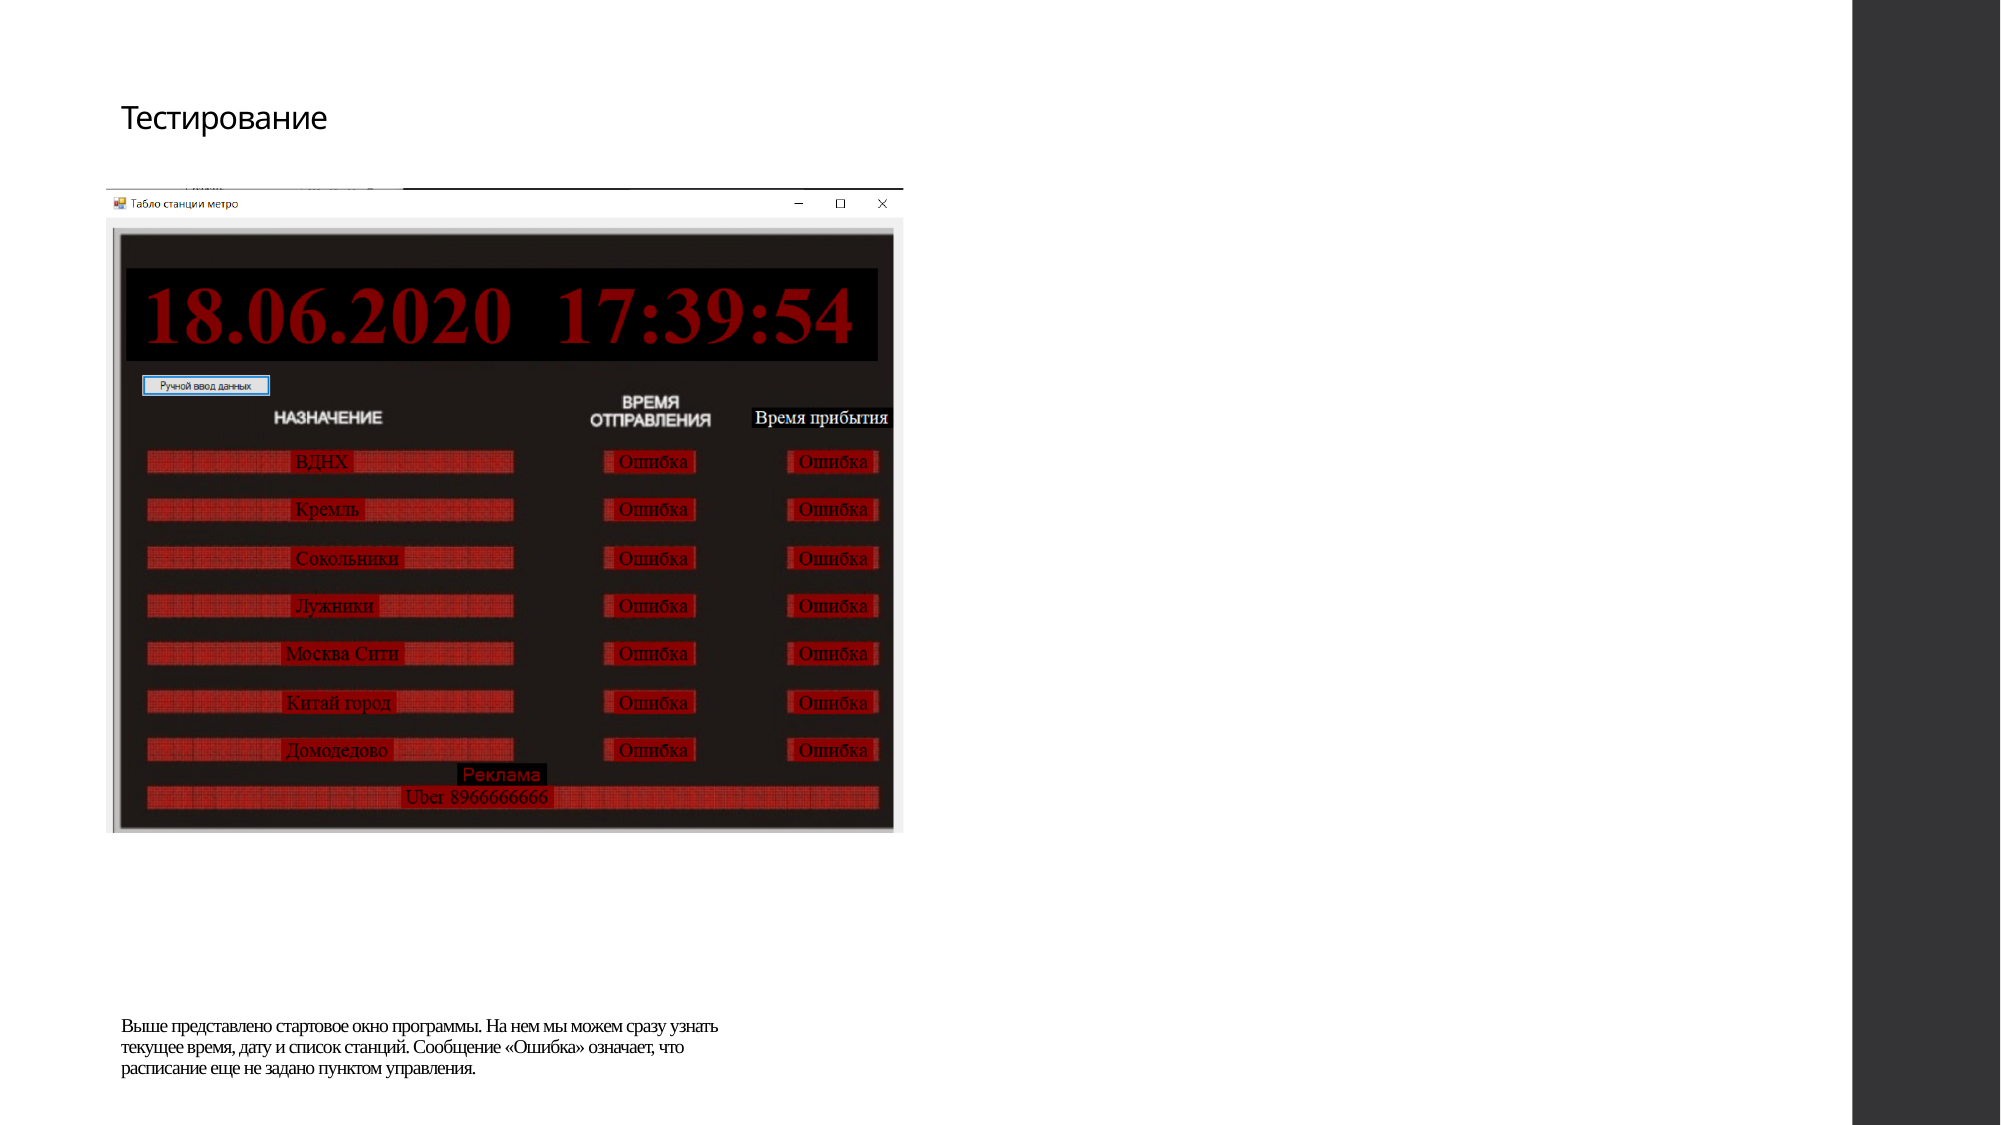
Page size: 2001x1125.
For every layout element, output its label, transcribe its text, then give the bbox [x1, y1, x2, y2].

picture [105, 188, 904, 833]
title Тестирование Тестирование Выше представлено стартовое окно программы. На нем мы можем сразу узнать текущее время, дату и список станций. Сообщение «Ошибка» означает, что расписание еще не задано пунктом управления. [106, 63, 1955, 1125]
